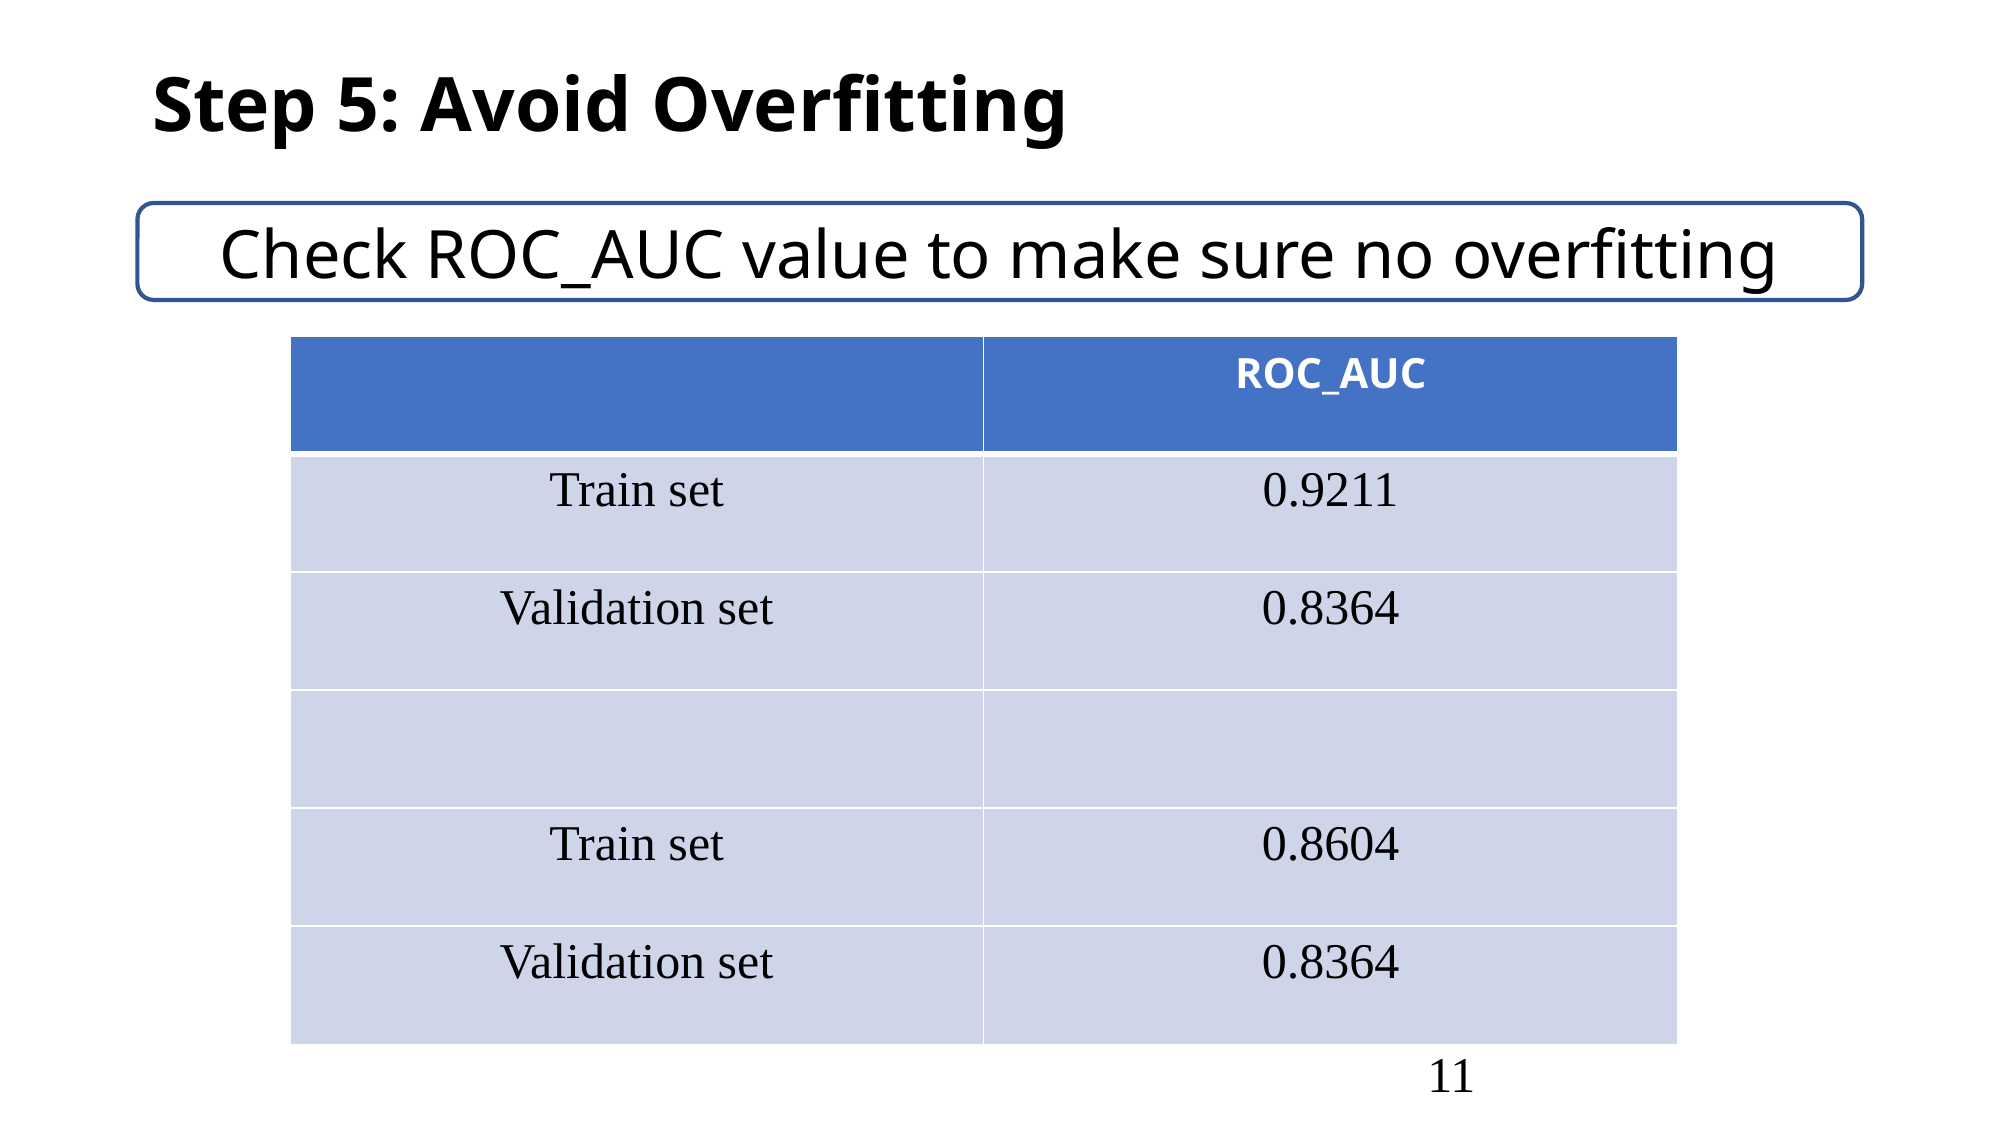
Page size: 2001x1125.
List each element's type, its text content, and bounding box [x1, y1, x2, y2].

table_cell Train set [291, 457, 983, 571]
table_header [291, 337, 983, 451]
table_cell 0.8364 [984, 573, 1677, 689]
table_cell [291, 691, 983, 807]
table_cell Train set [291, 809, 983, 925]
table_header ROC_AUC [984, 337, 1677, 451]
table_cell Validation set [291, 927, 983, 1044]
table_cell [984, 691, 1677, 807]
table_cell 0.8364 [984, 927, 1677, 1044]
text_box Step 5: Avoid Overfitting [137, 59, 1863, 185]
table_cell 0.9211 [984, 457, 1677, 571]
text_box Check ROC_AUC value to make sure no overfitting [135, 200, 1865, 303]
table_cell 0.8604 [984, 809, 1677, 925]
table_cell Validation set [291, 573, 983, 689]
slide_number 11 [1412, 1042, 1863, 1103]
